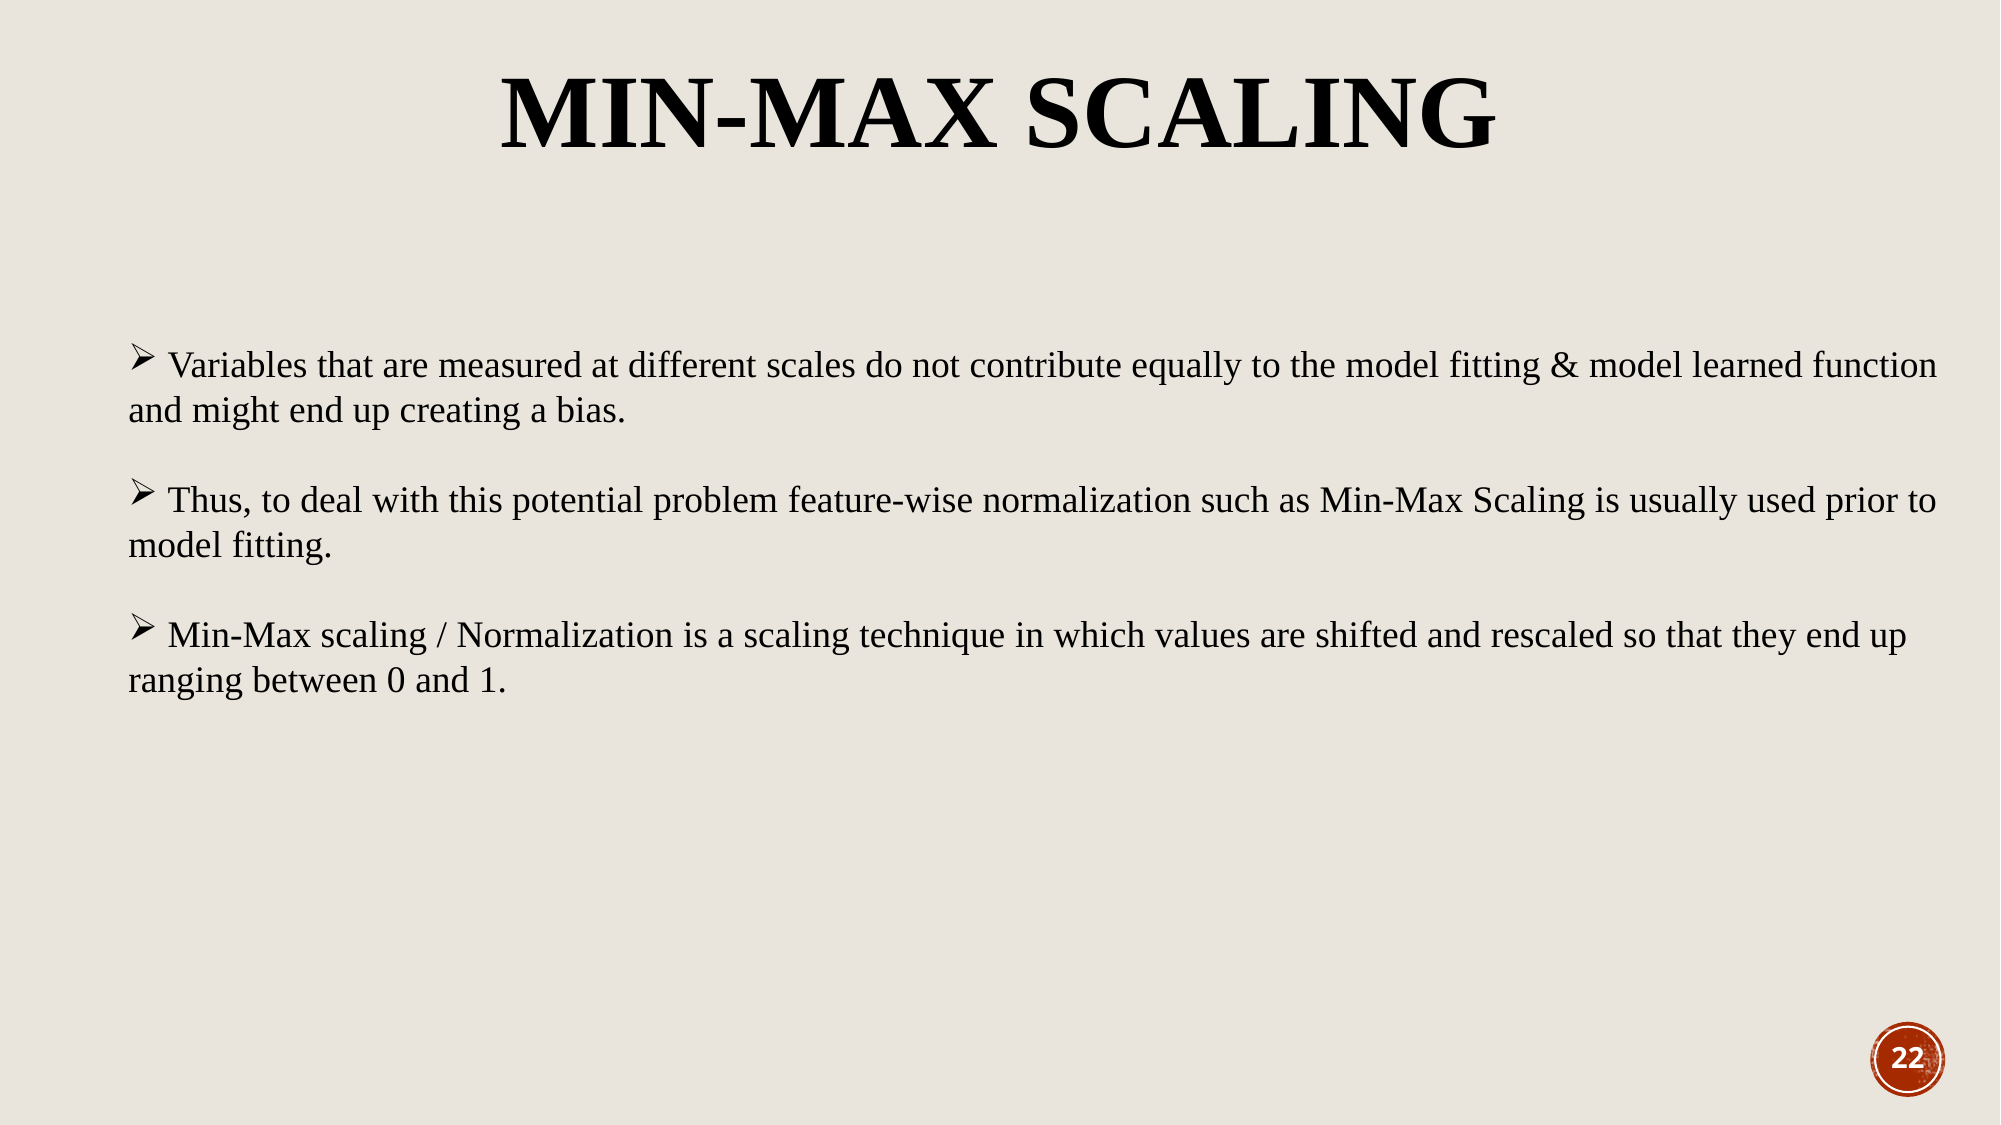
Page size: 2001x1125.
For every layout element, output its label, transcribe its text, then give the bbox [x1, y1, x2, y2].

text_box Variables that are measured at different scales do not contribute equally to the model fitting & model learned function and might end up creating a bias. Thus, to deal with this potential problem feature-wise normalization such as Min-Max Scaling is usually used prior to model fitting. Min-Max scaling / Normalization is a scaling technique in which values are shifted and rescaled so that they end up ranging between 0 and 1. [113, 332, 1966, 752]
text_box MIN-MAX SCALING [0, 43, 2000, 169]
slide_number 22 [1855, 1028, 1961, 1089]
